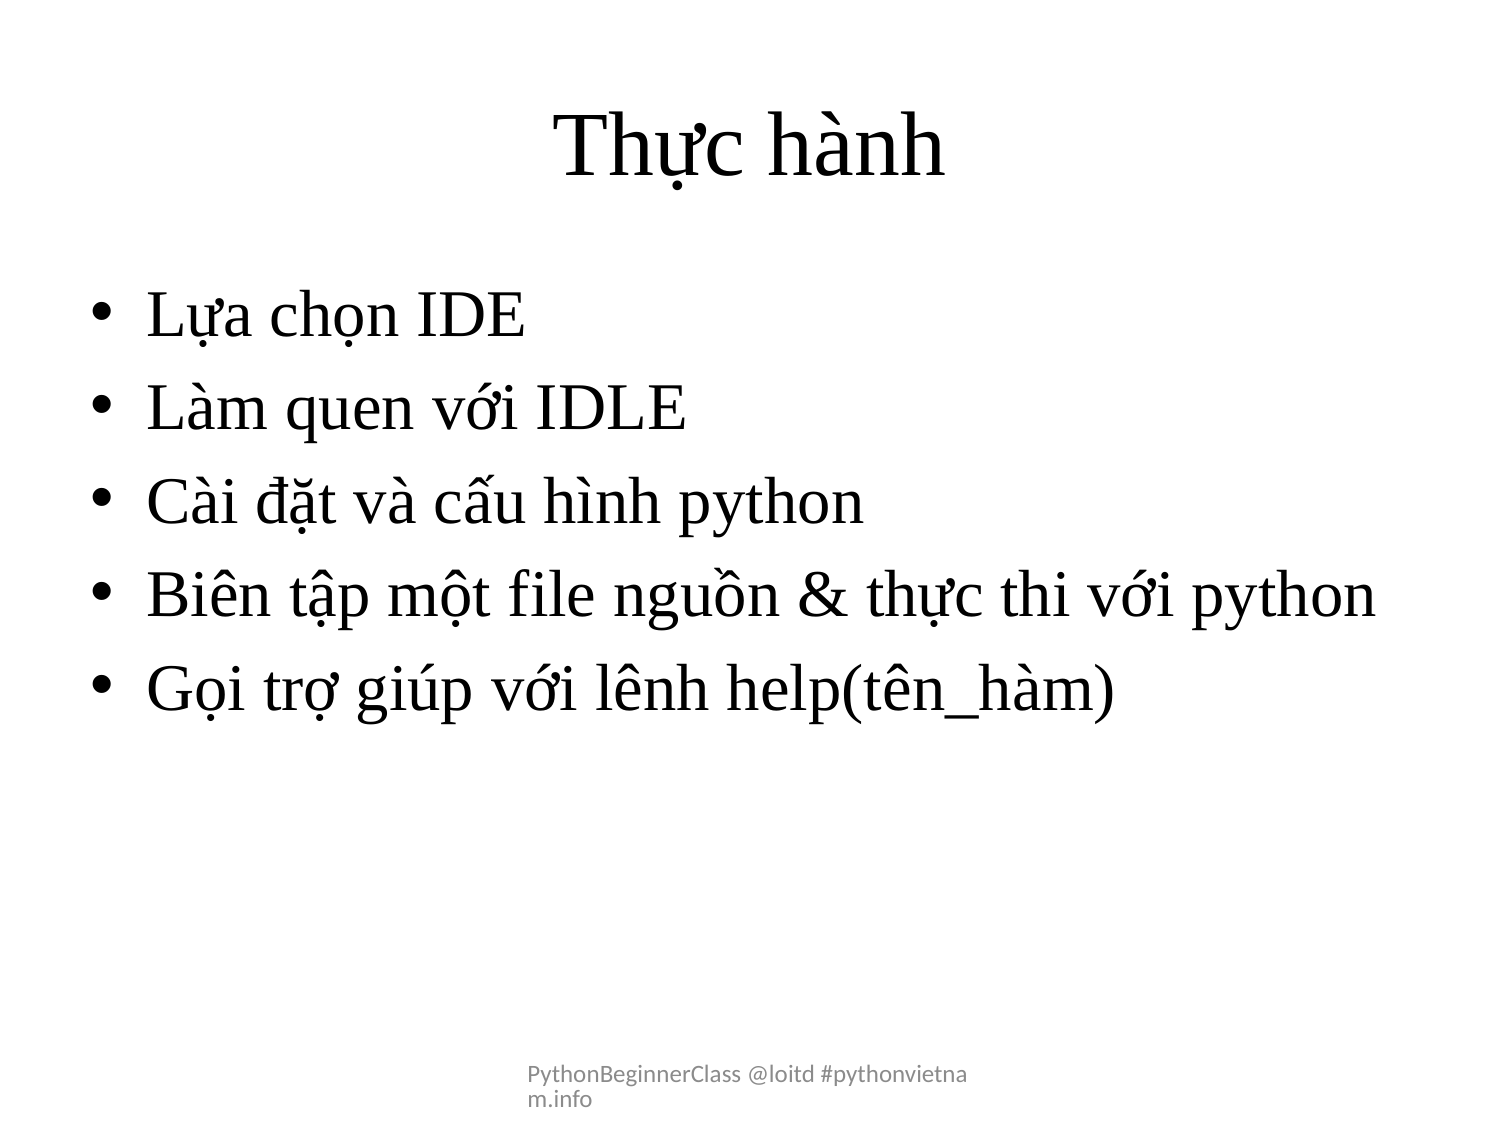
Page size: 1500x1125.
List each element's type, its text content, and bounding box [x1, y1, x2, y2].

list Lựa chọn IDE Làm quen với IDLE Cài đặt và cấu hình python Biên tập một file nguồn & thực thi với python Gọi trợ giúp với lênh help(tên_hàm) [75, 262, 1425, 1005]
footer PythonBeginnerClass @loitd #pythonvietnam.info [512, 1042, 988, 1103]
title Thực hành [75, 45, 1425, 233]
